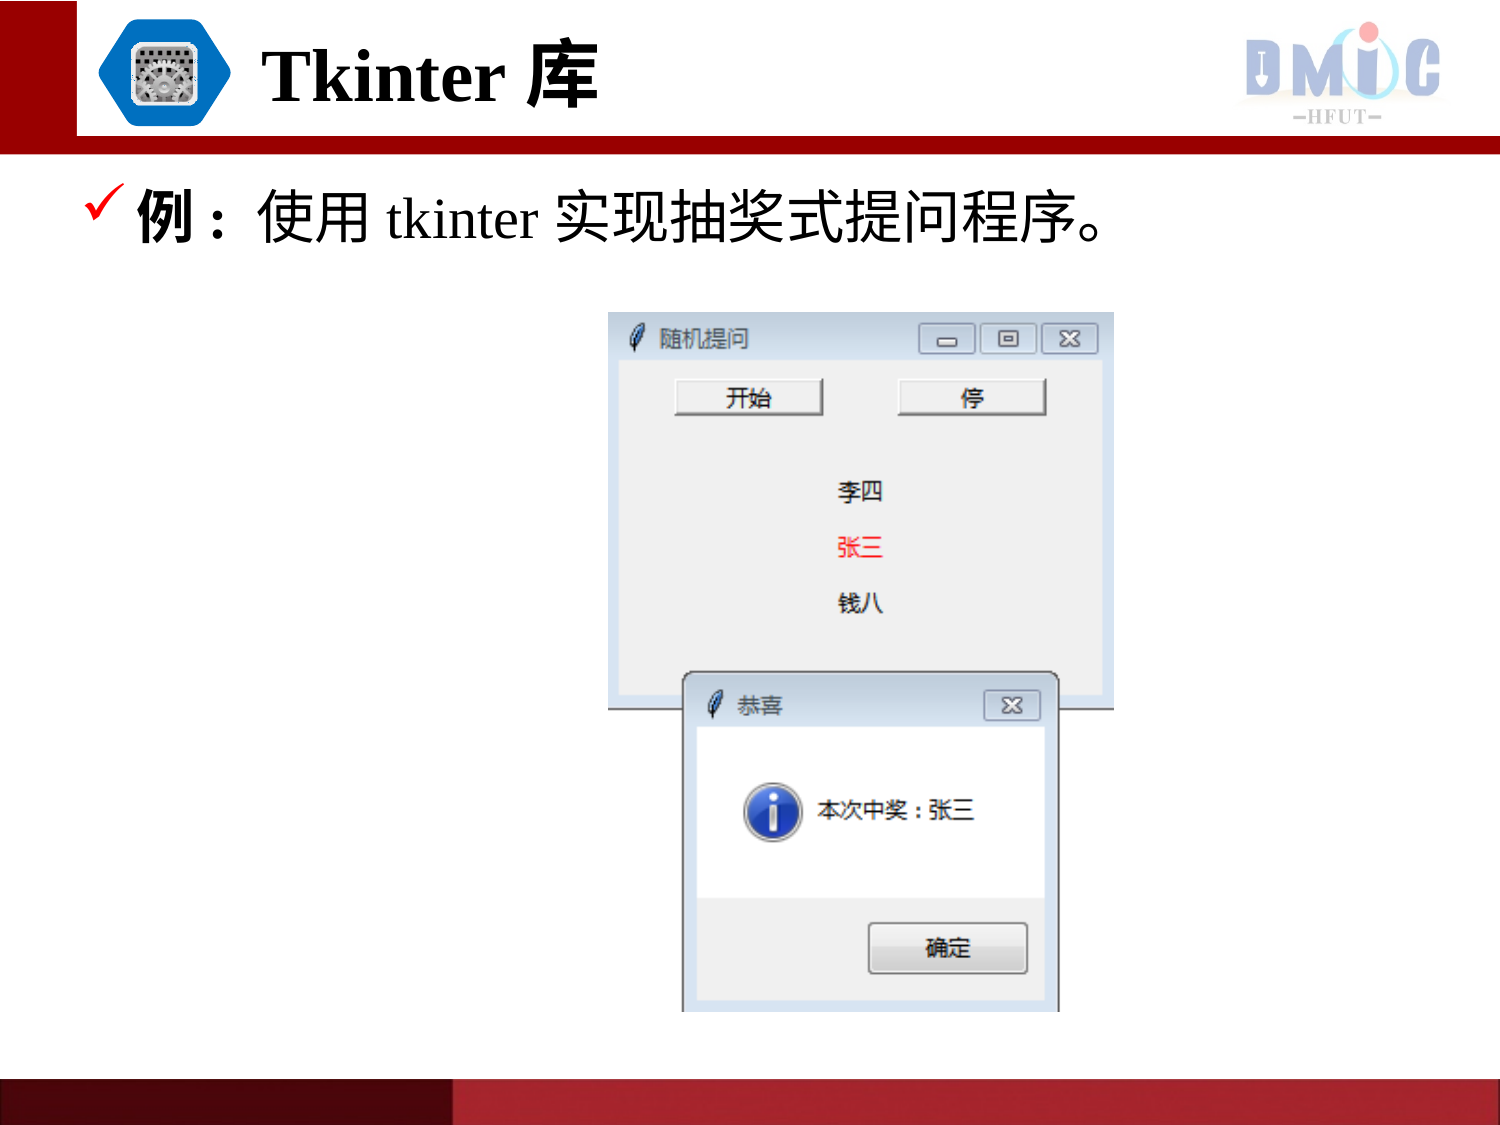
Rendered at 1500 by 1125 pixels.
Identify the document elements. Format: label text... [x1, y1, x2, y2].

picture [0, 1079, 1500, 1125]
picture [607, 312, 1114, 1012]
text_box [0, 18, 881, 127]
list 例: 使用tkinter实现抽奖式提问程序。 [64, 172, 1416, 1012]
